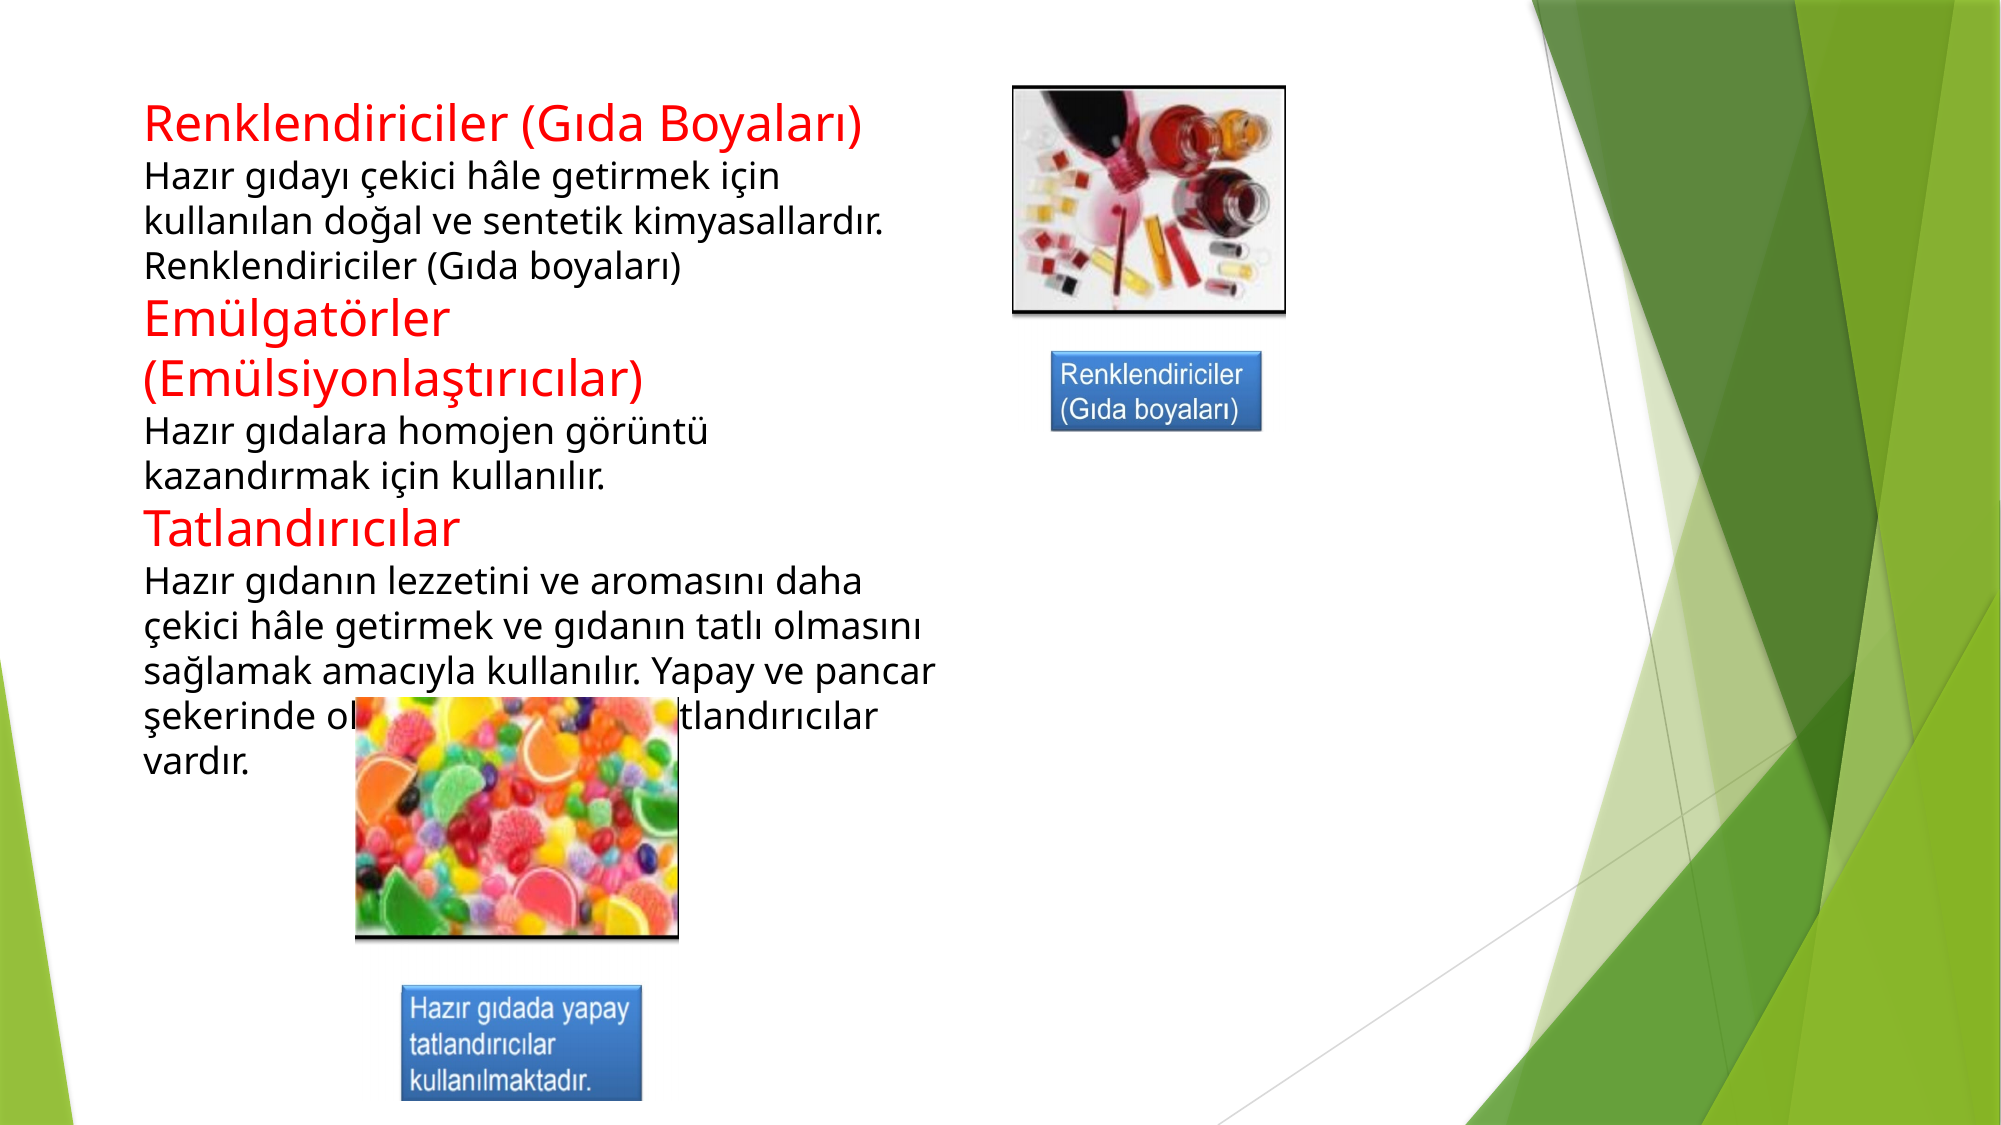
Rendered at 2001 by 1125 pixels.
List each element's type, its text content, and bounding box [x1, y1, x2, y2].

picture [355, 697, 680, 1101]
text_box Renklendiriciler (Gıda Boyaları) Hazır gıdayı çekici hâle getirmek için kullanılan doğal ve sentetik kimyasallardır. Renklendiriciler (Gıda boyaları) Emülgatörler (Emülsiyonlaştırıcılar) Hazır gıdalara homojen görüntü kazandırmak için kullanılır. Tatlandırıcılar Hazır gıdanın lezzetini ve aromasını daha çekici hâle getirmek ve gıdanın tatlı olmasını sağlamak amacıyla kullanılır. Yapay ve pancar şekerinde olduğu gibi doğal tatlandırıcılar vardır. [128, 84, 960, 789]
picture [1012, 83, 1287, 432]
